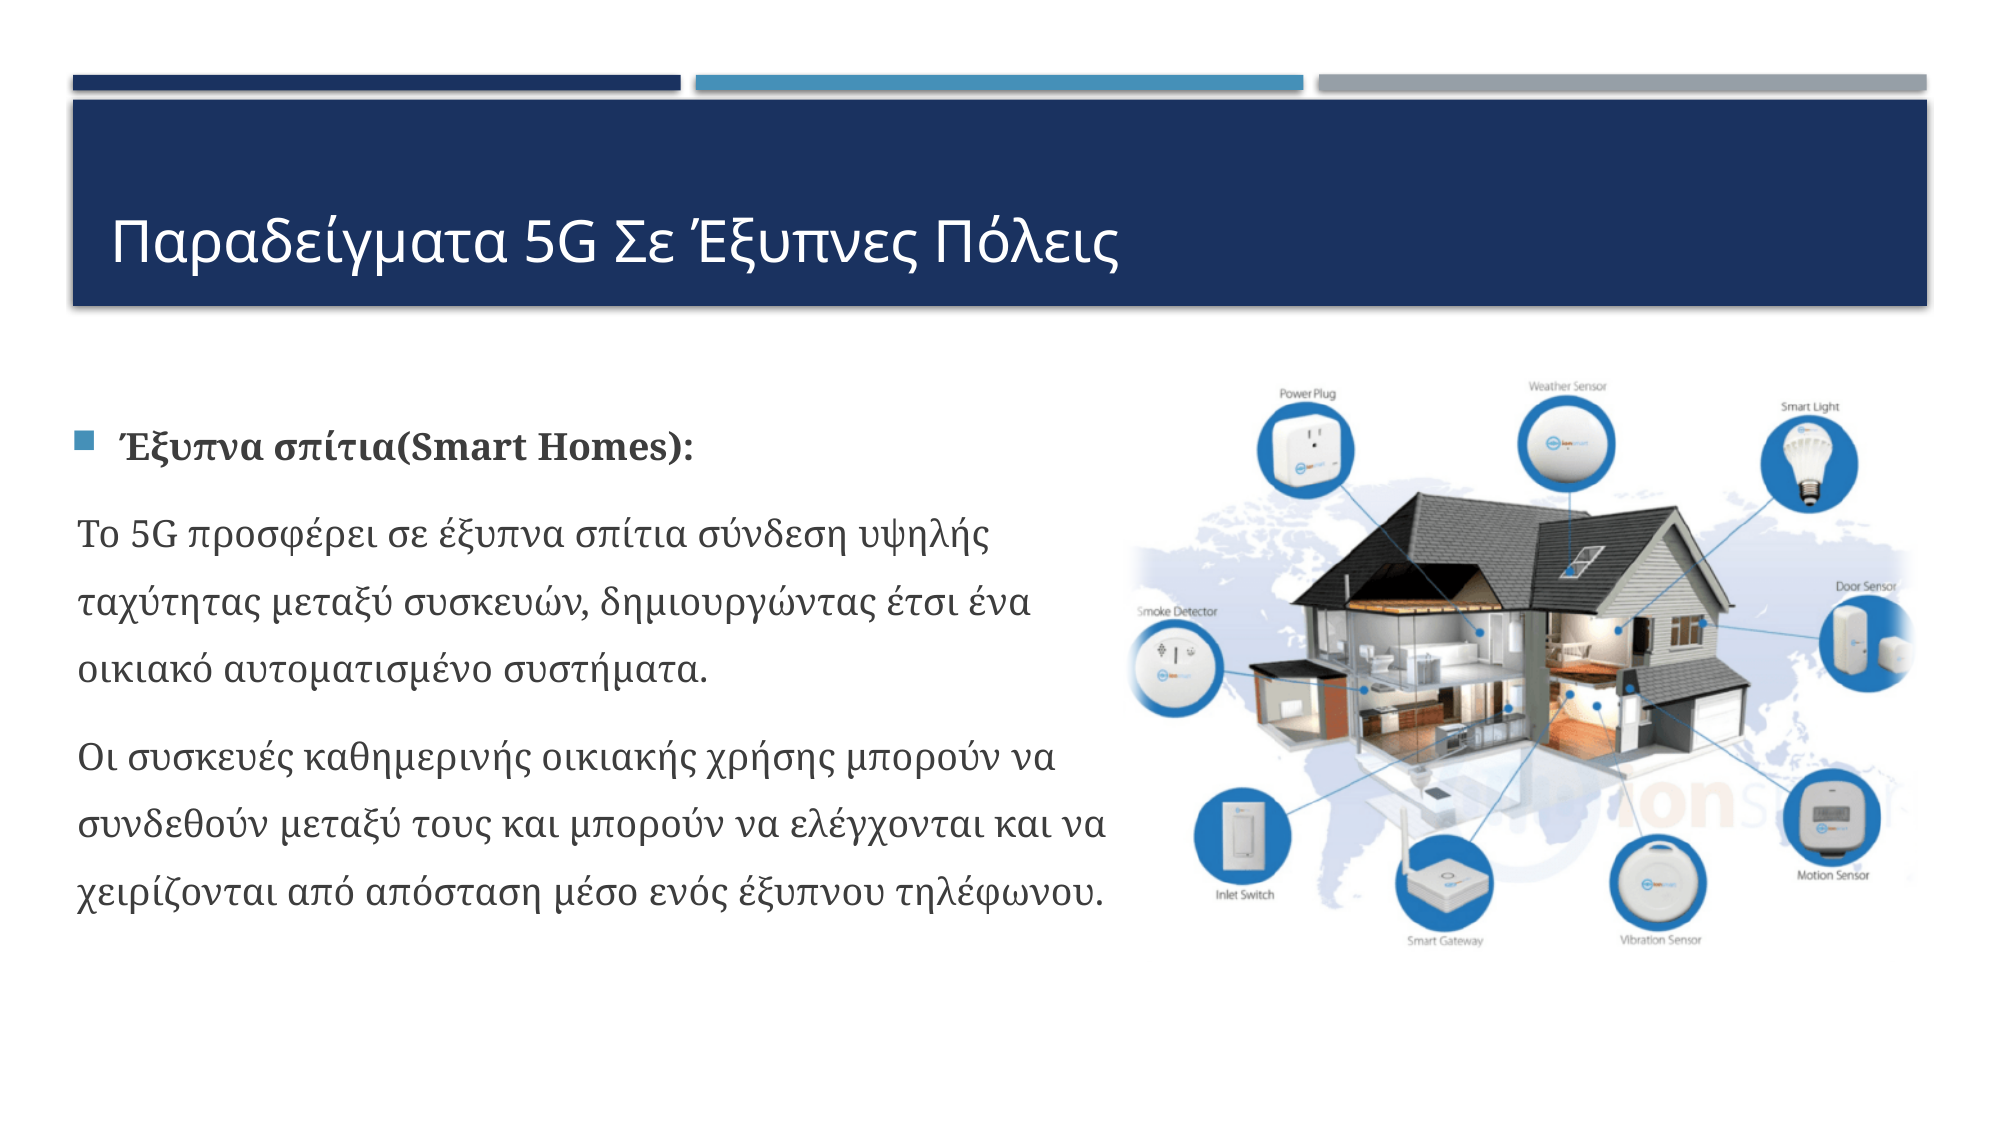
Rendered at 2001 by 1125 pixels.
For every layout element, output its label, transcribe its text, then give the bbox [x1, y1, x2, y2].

list Έξυπνα σπίτια(Smart Homes): Το 5G προσφέρει σε έξυπνα σπίτια σύνδεση υψηλής ταχύτητας μεταξύ συσκευών, δημιουργώντας έτσι ένα οικιακό αυτοματισμένο συστήματα. Οι συσκευές καθημερινής οικιακής χρήσης μπορούν να συνδεθούν μεταξύ τους και μπορούν να ελέγχονται και να χειρίζονται από απόσταση μέσο ενός έξυπνου τηλέφωνου. [55, 334, 1124, 1044]
picture [1122, 364, 1919, 962]
title Παραδείγματα 5G Σε Έξυπνες Πόλεις [95, 119, 1905, 282]
